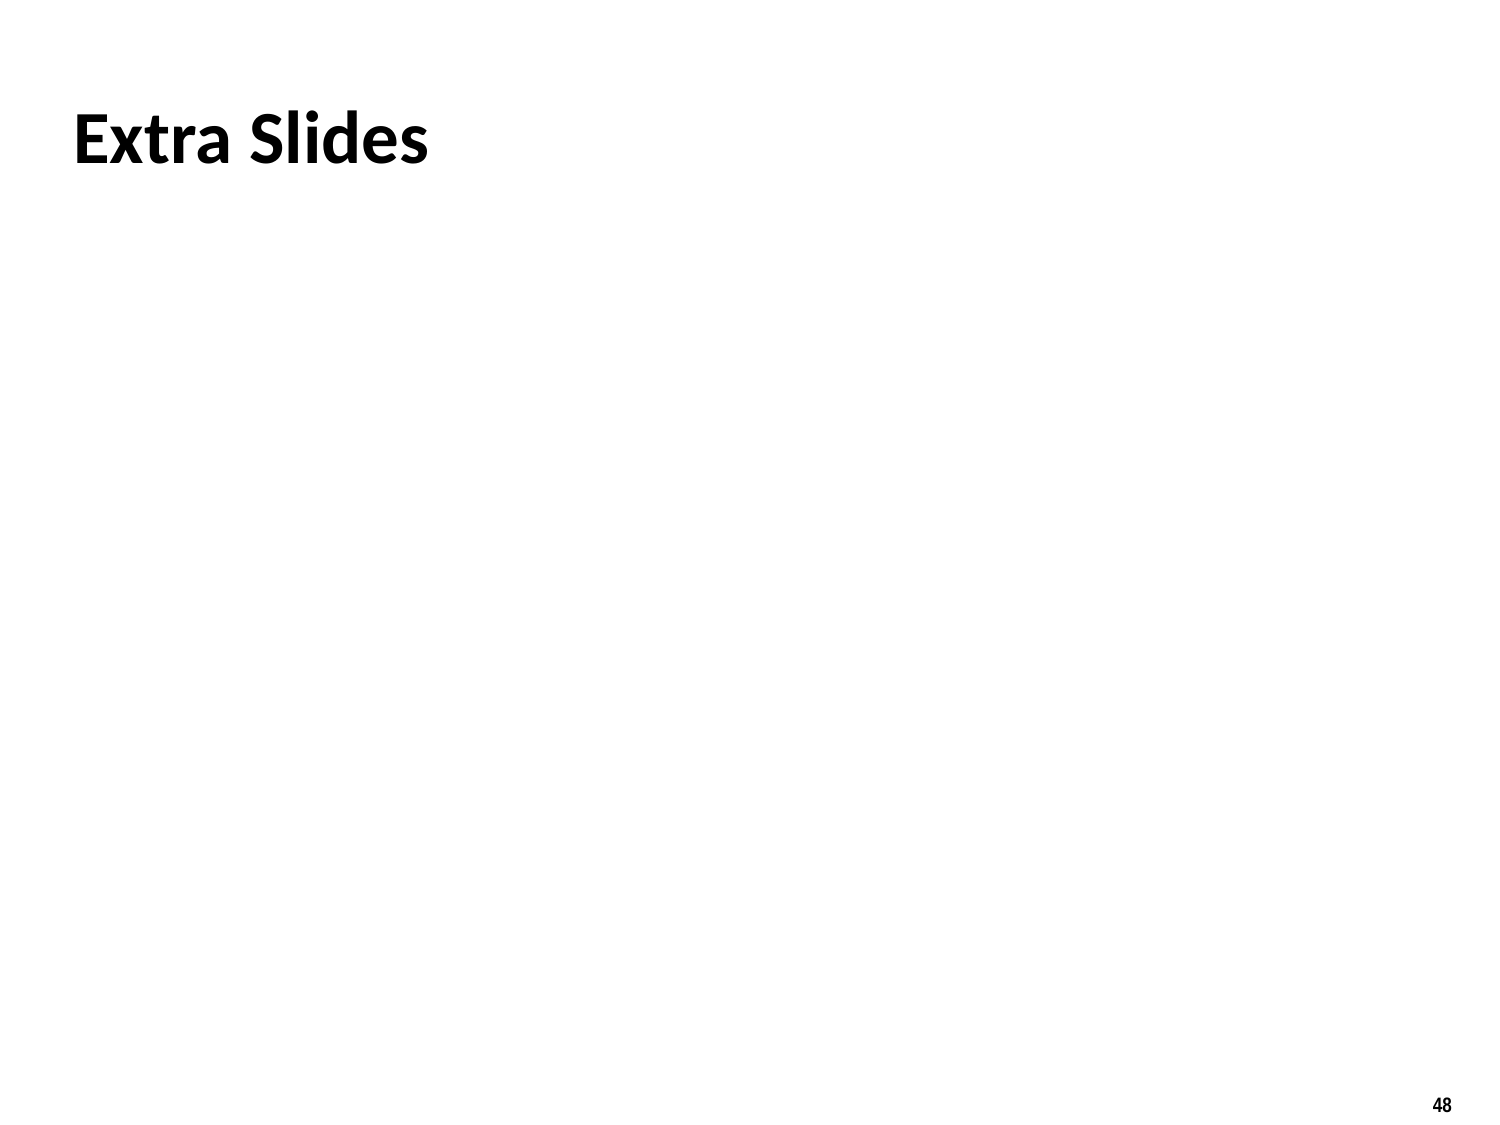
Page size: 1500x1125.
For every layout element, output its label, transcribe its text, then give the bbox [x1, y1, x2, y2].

title Extra Slides [58, 71, 1305, 197]
